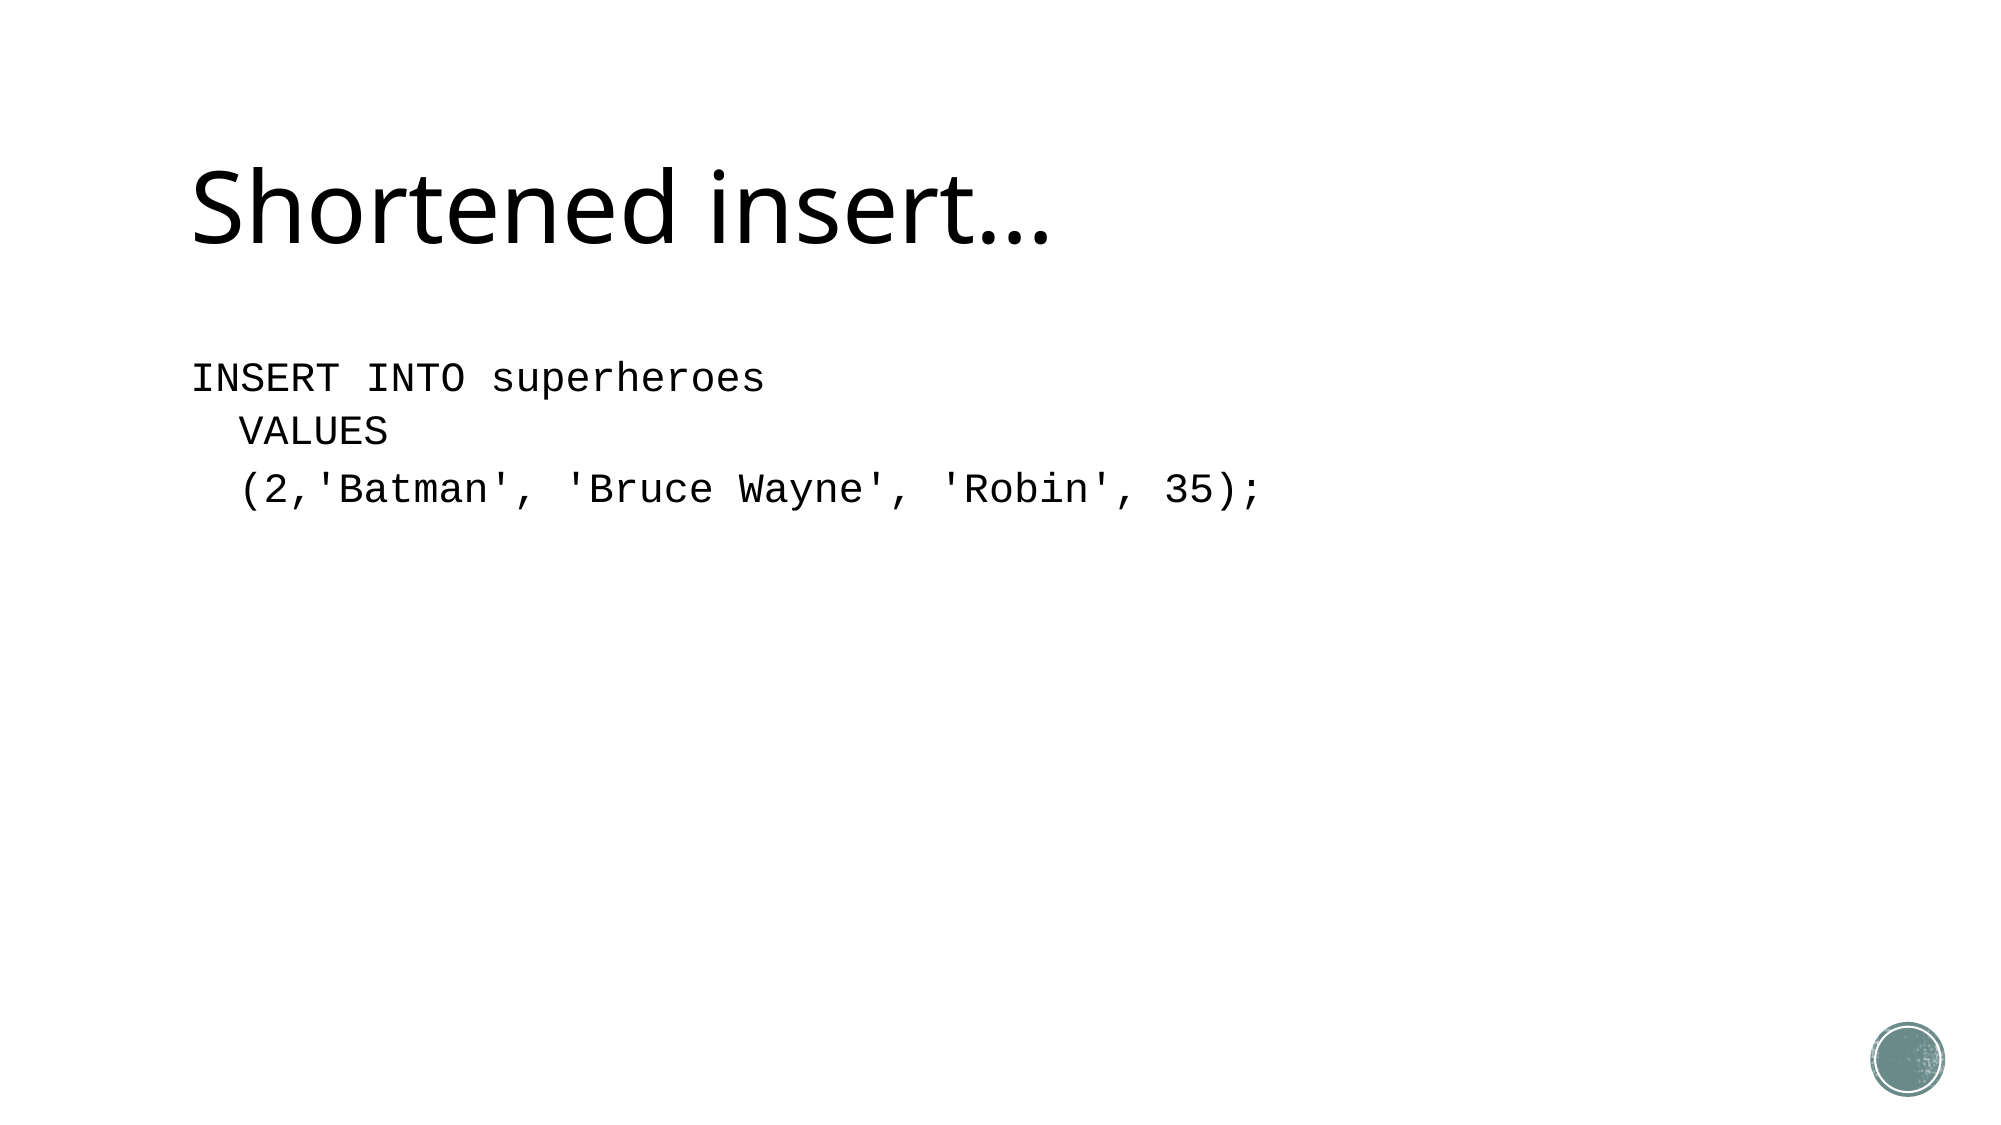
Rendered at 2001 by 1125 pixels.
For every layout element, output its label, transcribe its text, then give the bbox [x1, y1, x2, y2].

list INSERT INTO superheroes VALUES (2,'Batman', 'Bruce Wayne', 'Robin', 35); [175, 348, 1826, 1013]
title Shortened insert… [175, 79, 1826, 344]
